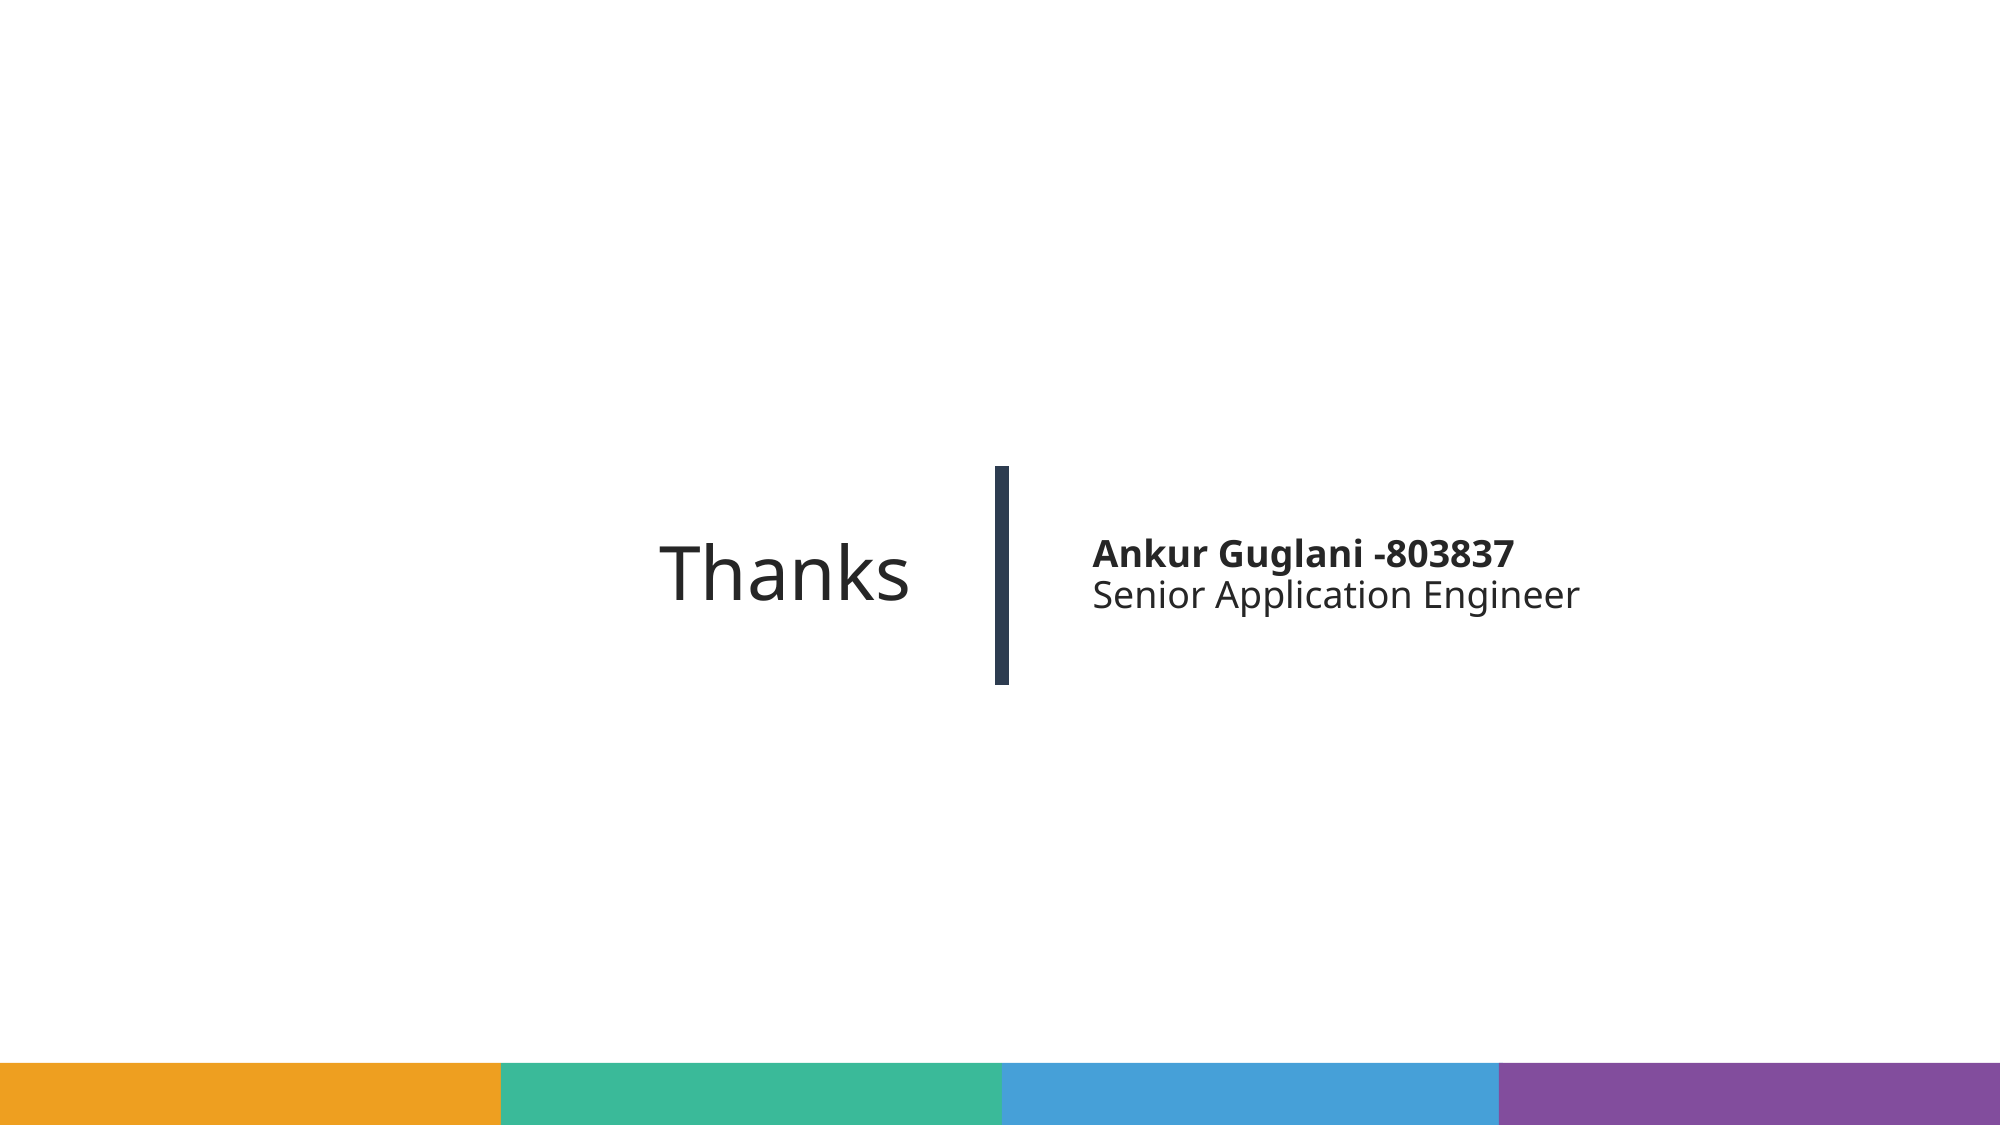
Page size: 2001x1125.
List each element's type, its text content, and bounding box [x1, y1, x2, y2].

subtitle Ankur Guglani -803837 Senior Application Engineer [1077, 408, 1896, 743]
title Thanks [110, 408, 927, 743]
